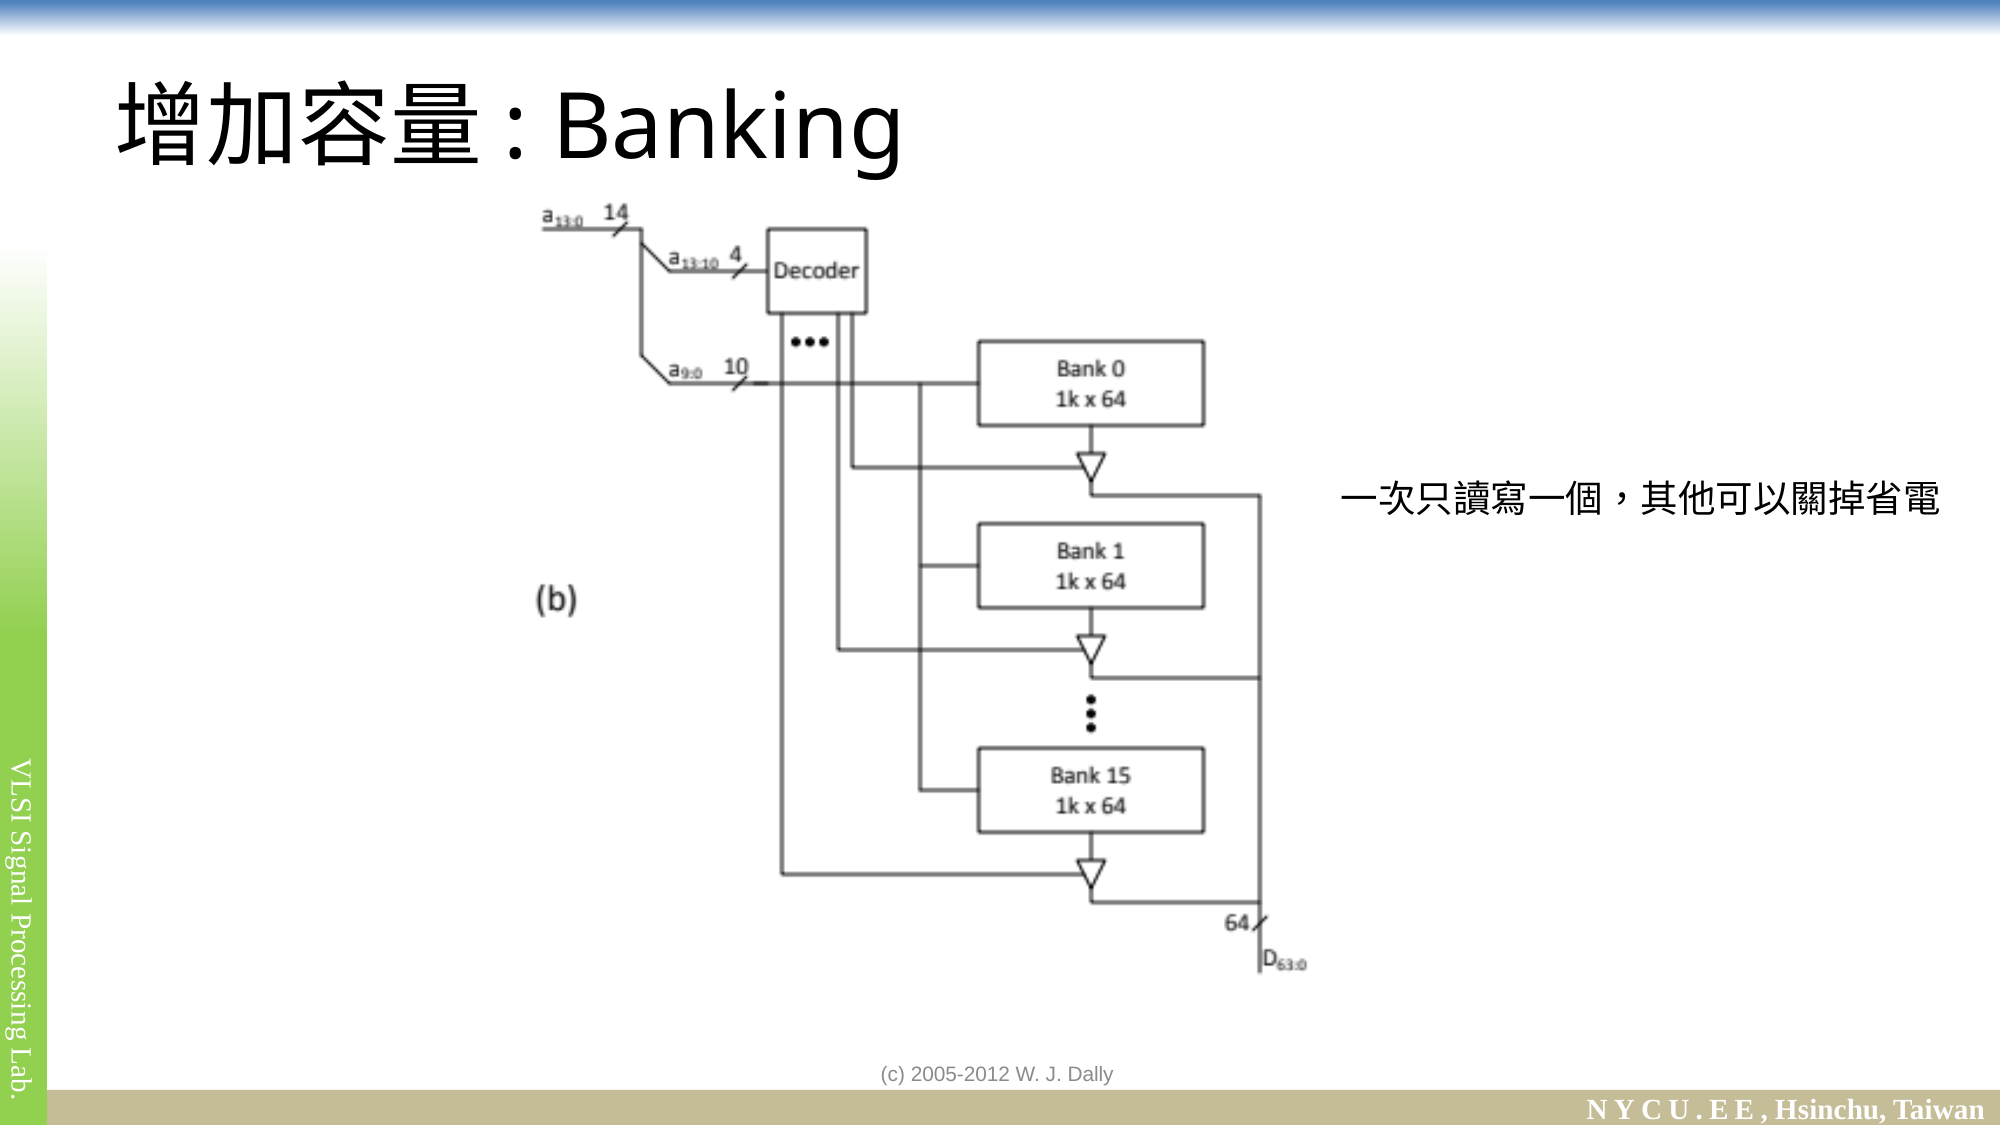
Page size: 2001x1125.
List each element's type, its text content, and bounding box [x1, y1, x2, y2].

picture [471, 180, 1383, 993]
footer (c) 2005-2012 W. J. Dally [683, 1042, 1317, 1103]
title 增加容量: Banking [99, 44, 1901, 200]
text_box 一次只讀寫一個，其他可以關掉省電 [1387, 467, 1956, 528]
